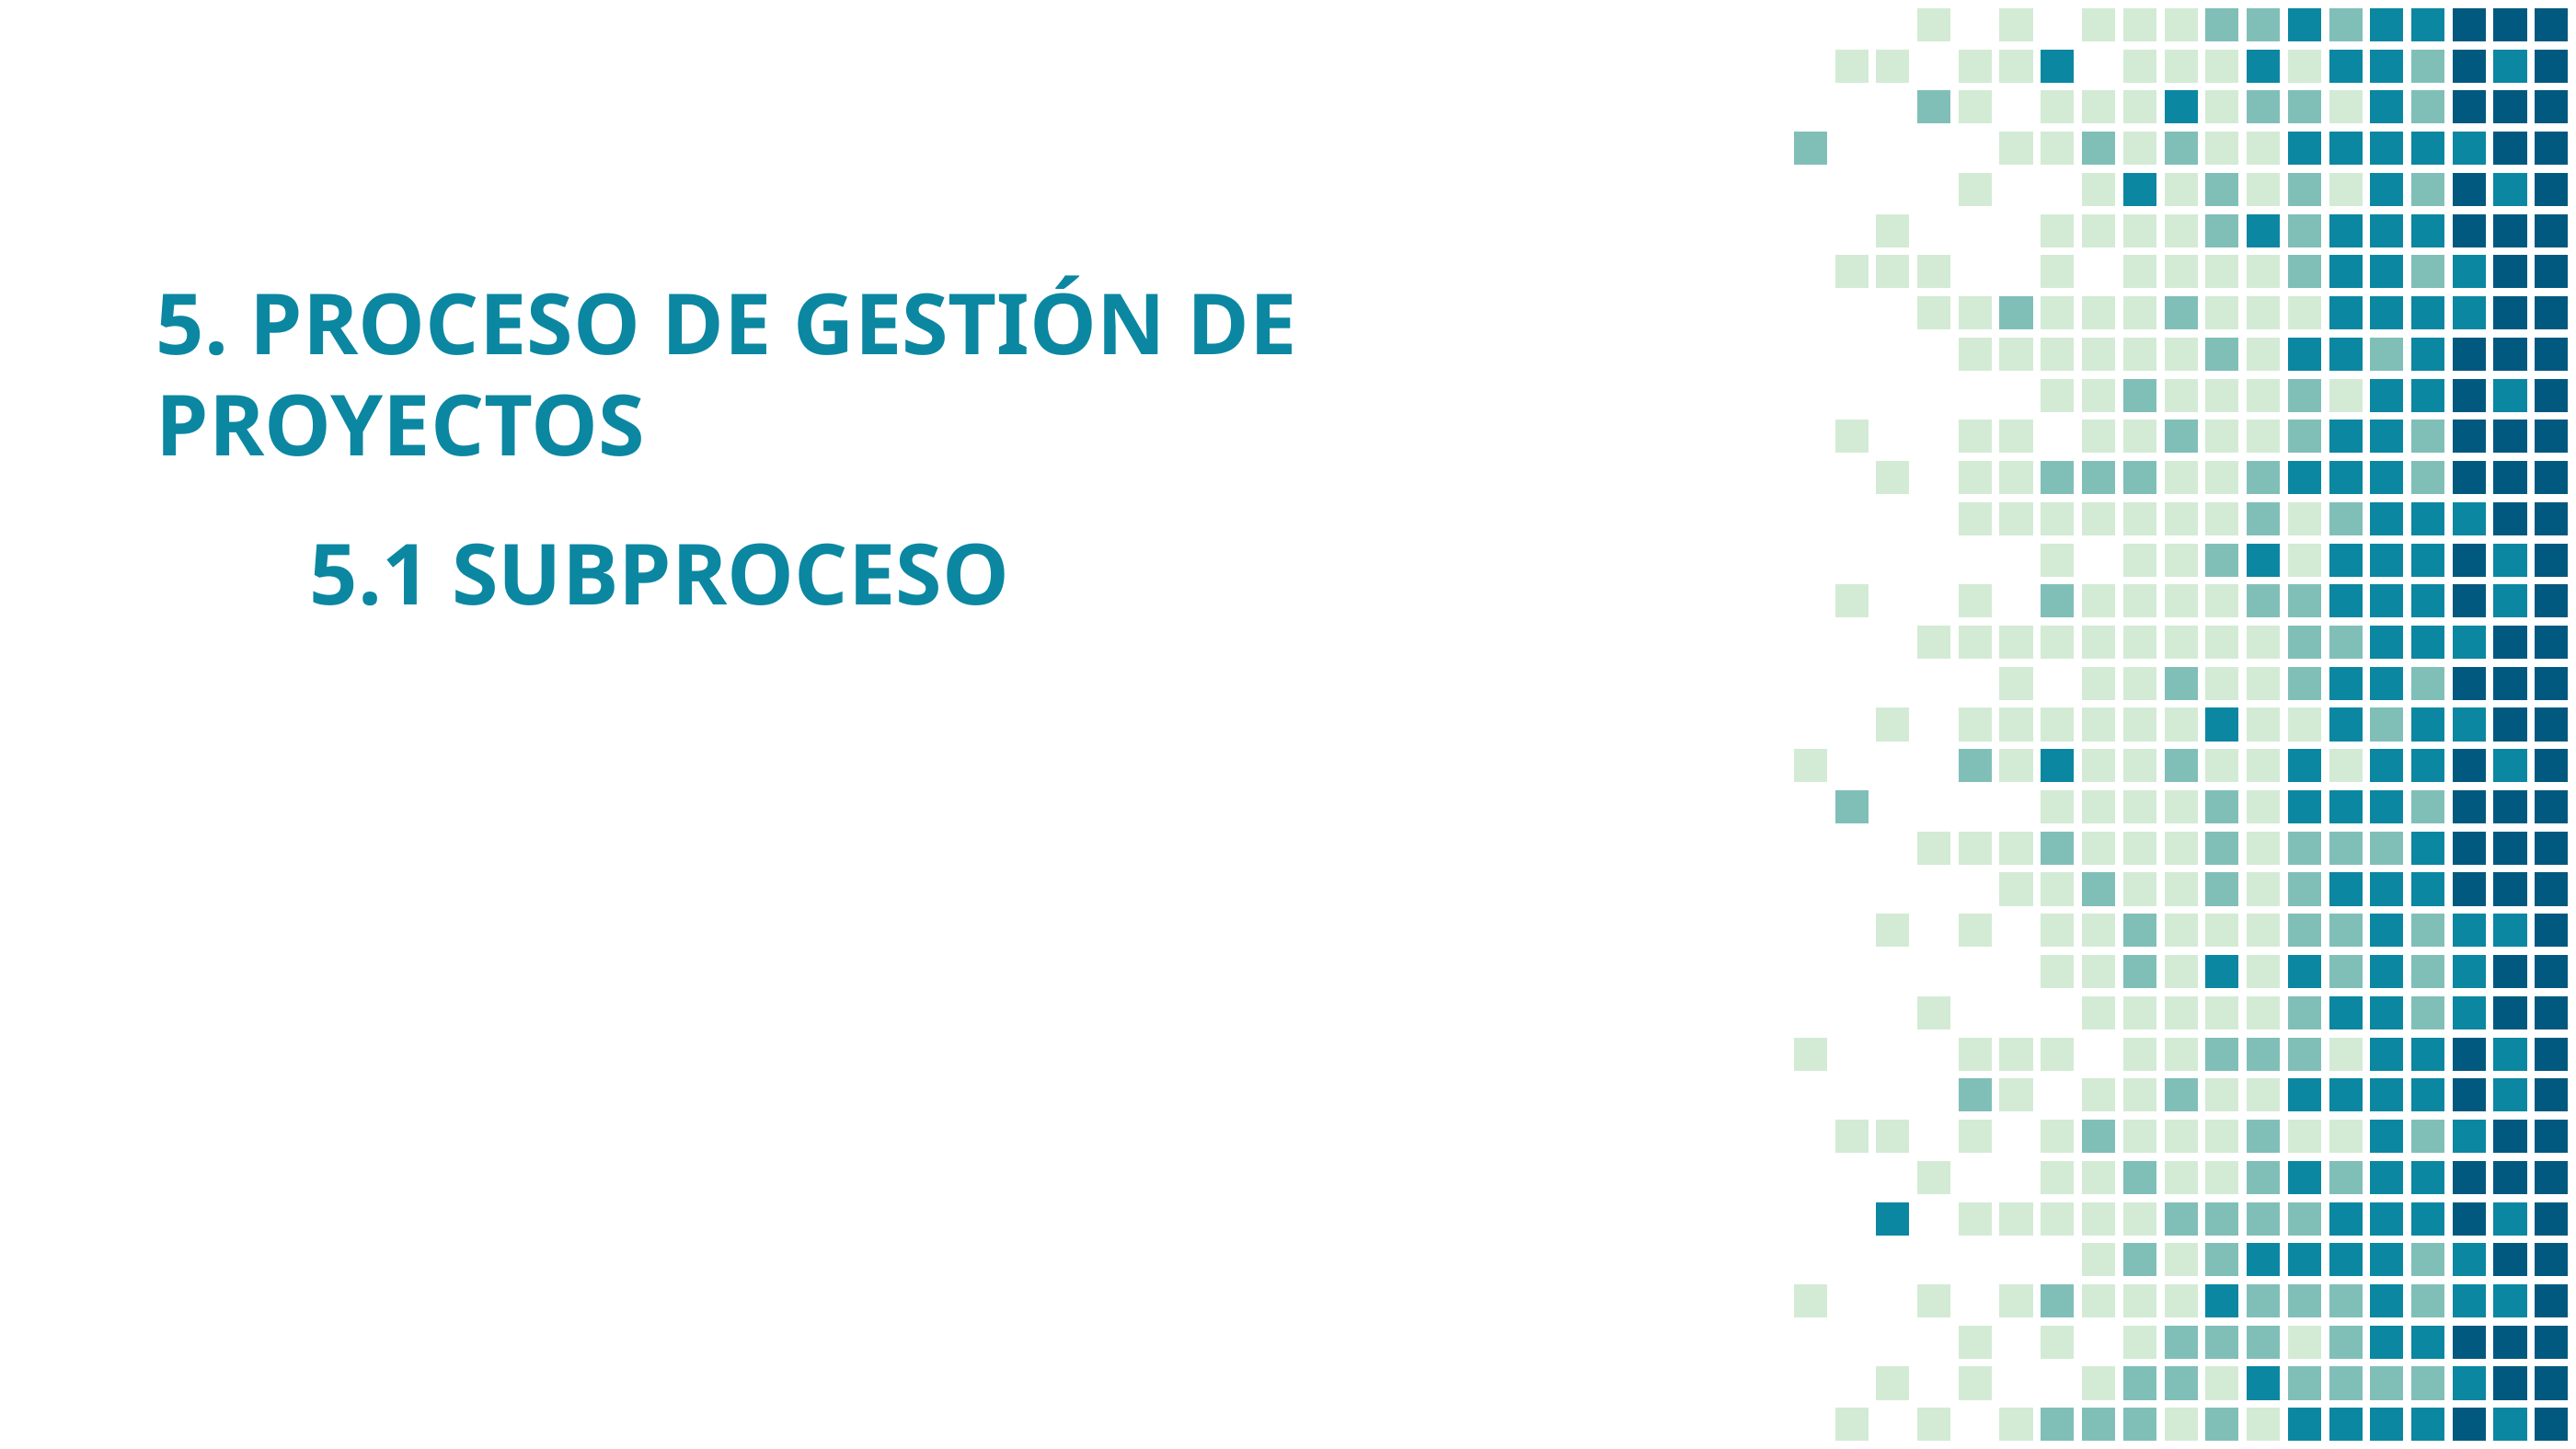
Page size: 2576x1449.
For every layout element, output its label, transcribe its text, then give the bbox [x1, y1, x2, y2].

text_box 5.1 SUBPROCESO [290, 494, 1213, 641]
text_box 5. PROCESO DE GESTIÓN DE PROYECTOS [136, 346, 1575, 492]
